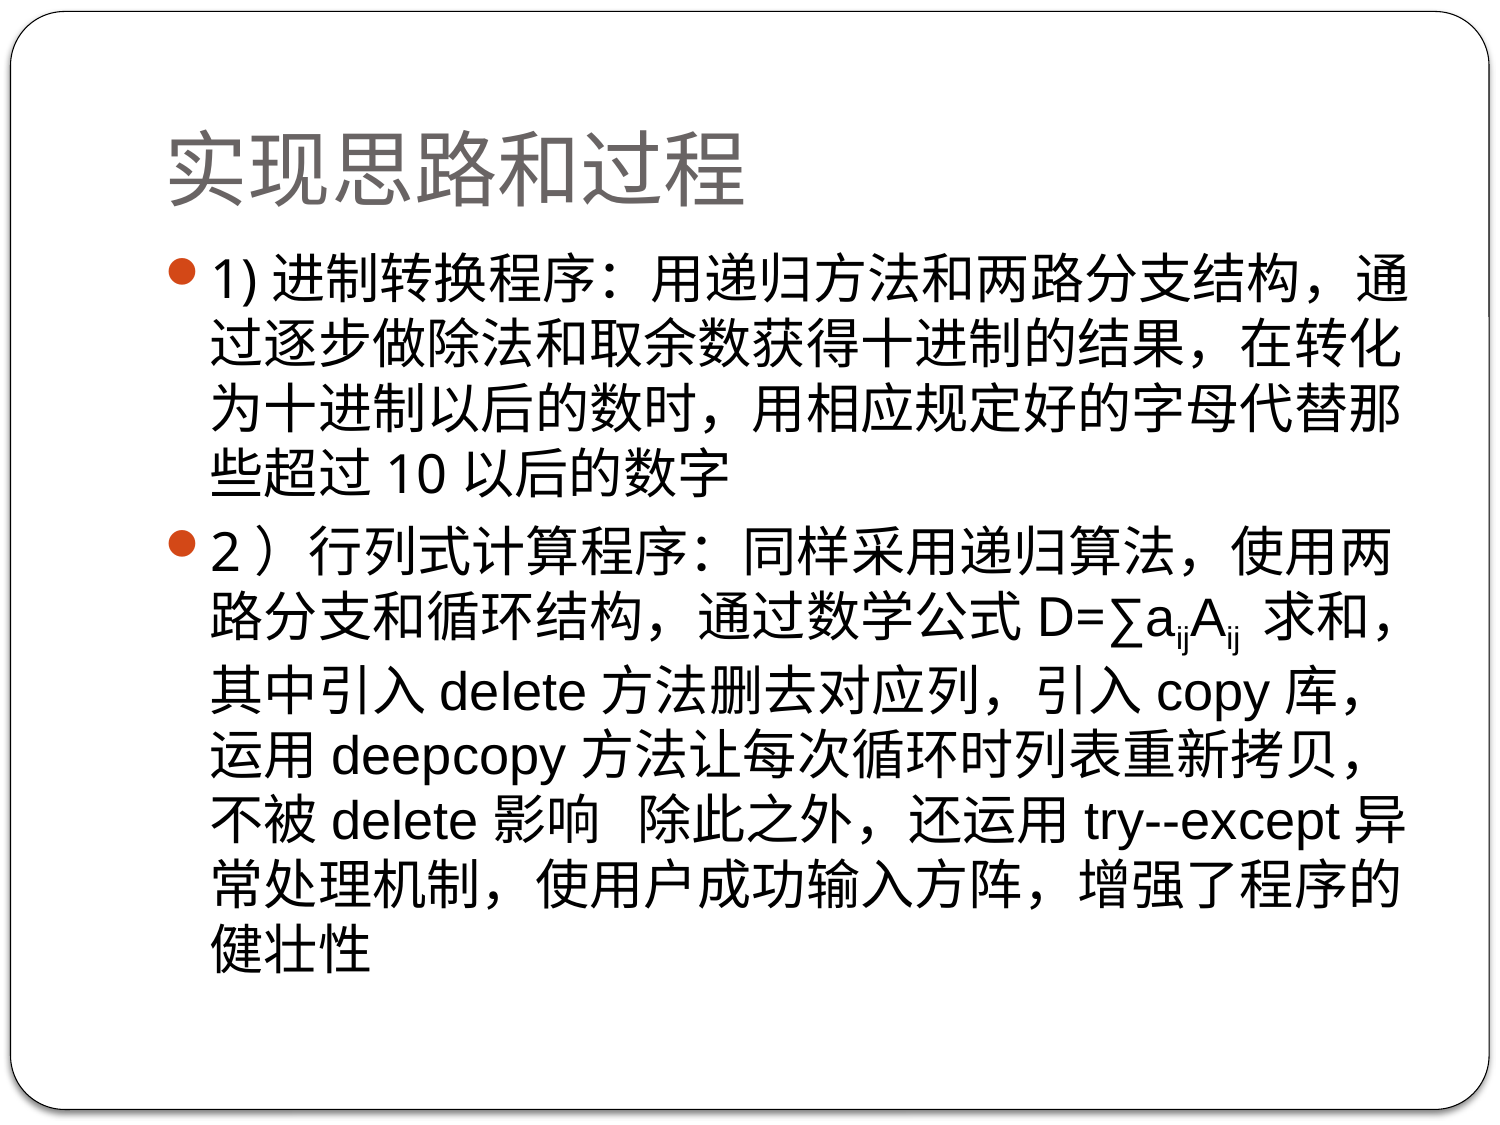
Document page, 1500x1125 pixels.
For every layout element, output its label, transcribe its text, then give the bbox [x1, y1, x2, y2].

list 1)进制转换程序：用递归方法和两路分支结构，通过逐步做除法和取余数获得十进制的结果，在转化为十进制以后的数时，用相应规定好的字母代替那些超过10以后的数字 2）行列式计算程序：同样采用递归算法，使用两路分支和循环结构，通过数学公式D=∑aijAij 求和，其中引入delete方法删去对应列，引入copy库，运用deepcopy方法让每次循环时列表重新拷贝，不被delete影响 除此之外，还运用try--except异常处理机制，使用户成功输入方阵，增强了程序的健壮性 [150, 237, 1425, 988]
title 实现思路和过程 [150, 45, 1425, 233]
